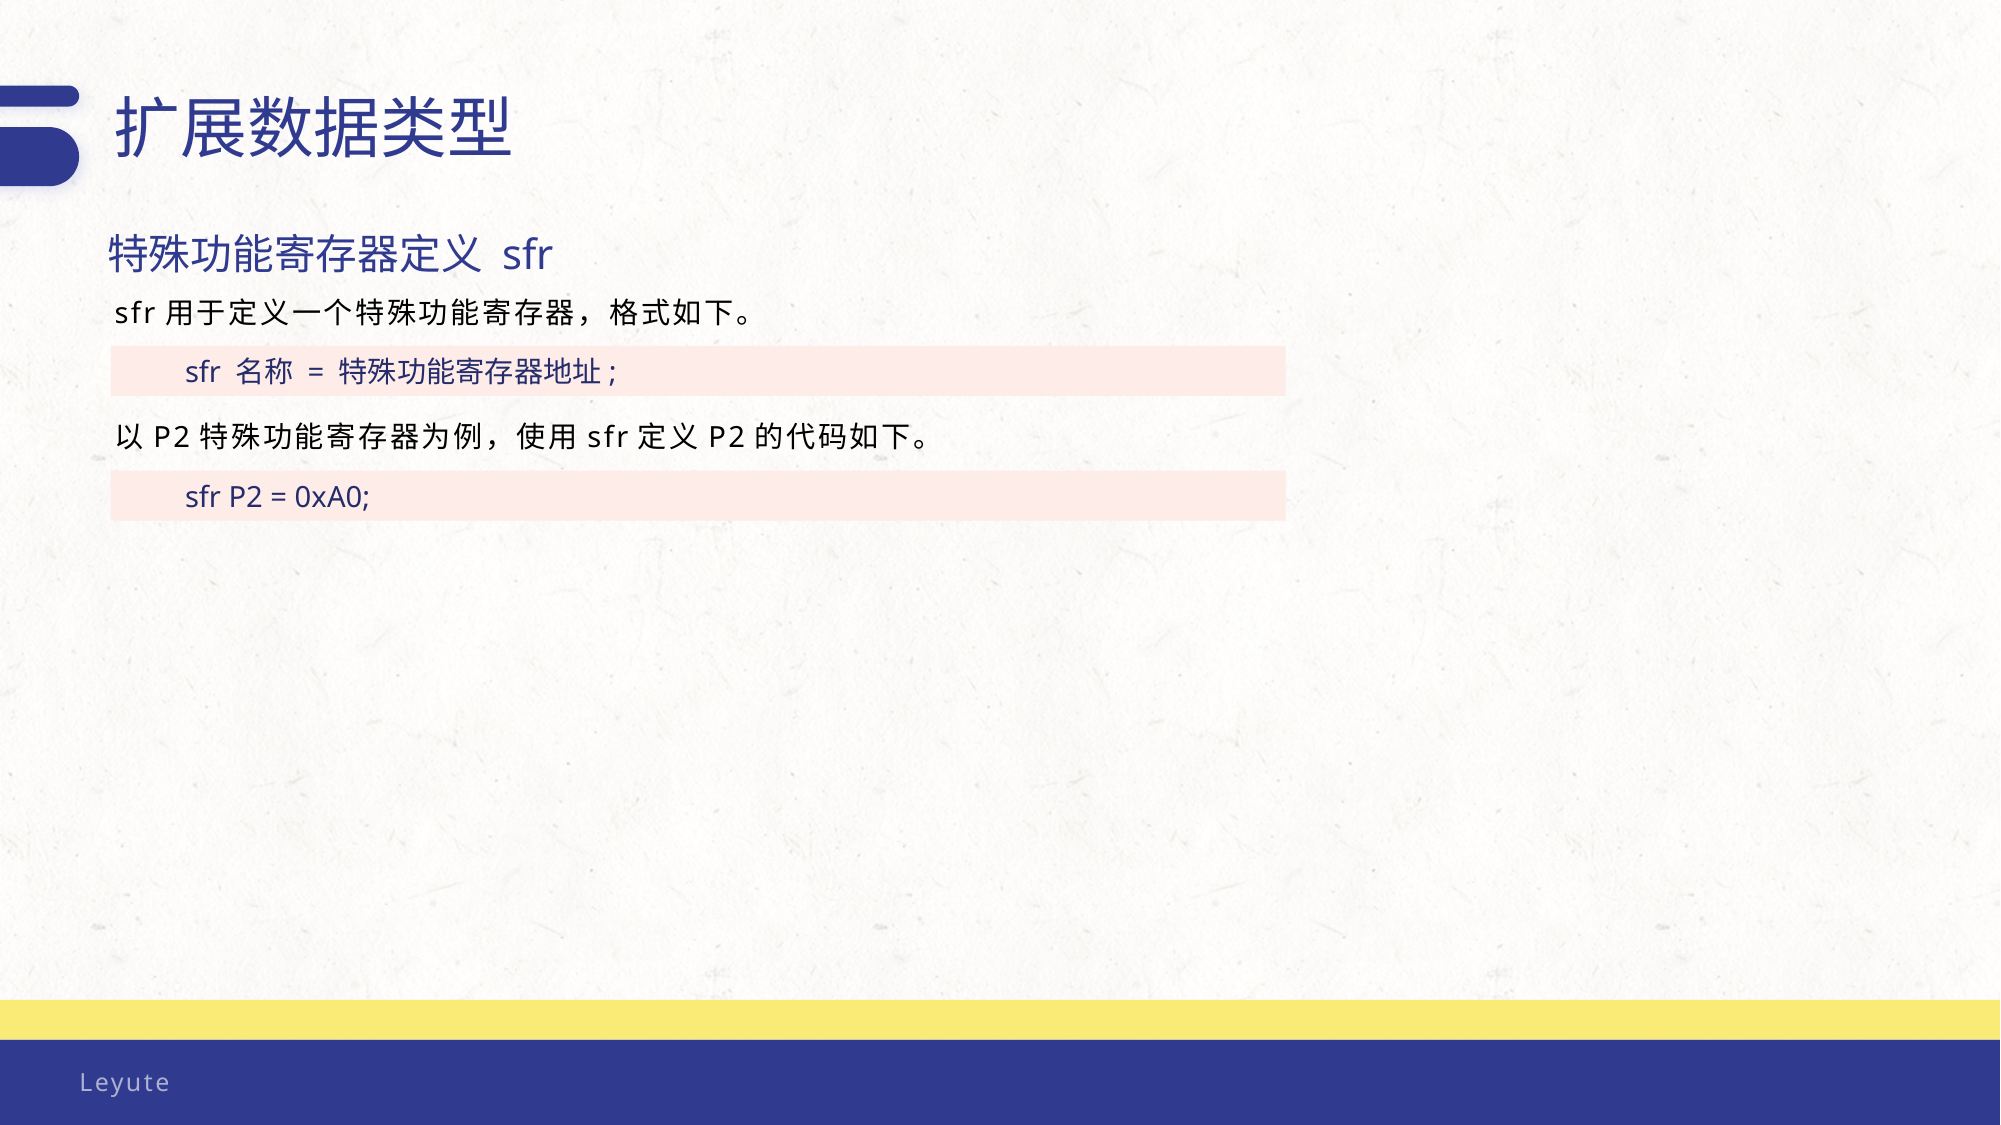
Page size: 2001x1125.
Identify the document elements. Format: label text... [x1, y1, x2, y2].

text_box 特殊功能寄存器定义 sfr [92, 220, 569, 286]
text_box 扩展数据类型 [98, 78, 529, 174]
text_box sfr P2 = 0xA0; [110, 470, 1287, 522]
text_box sfr用于定义一个特殊功能寄存器，格式如下。 [99, 276, 1000, 337]
text_box 以P2特殊功能寄存器为例，使用sfr定义P2的代码如下。 [99, 400, 1000, 461]
picture [0, 0, 2001, 1125]
text_box sfr 名称 = 特殊功能寄存器地址; [110, 345, 1287, 397]
